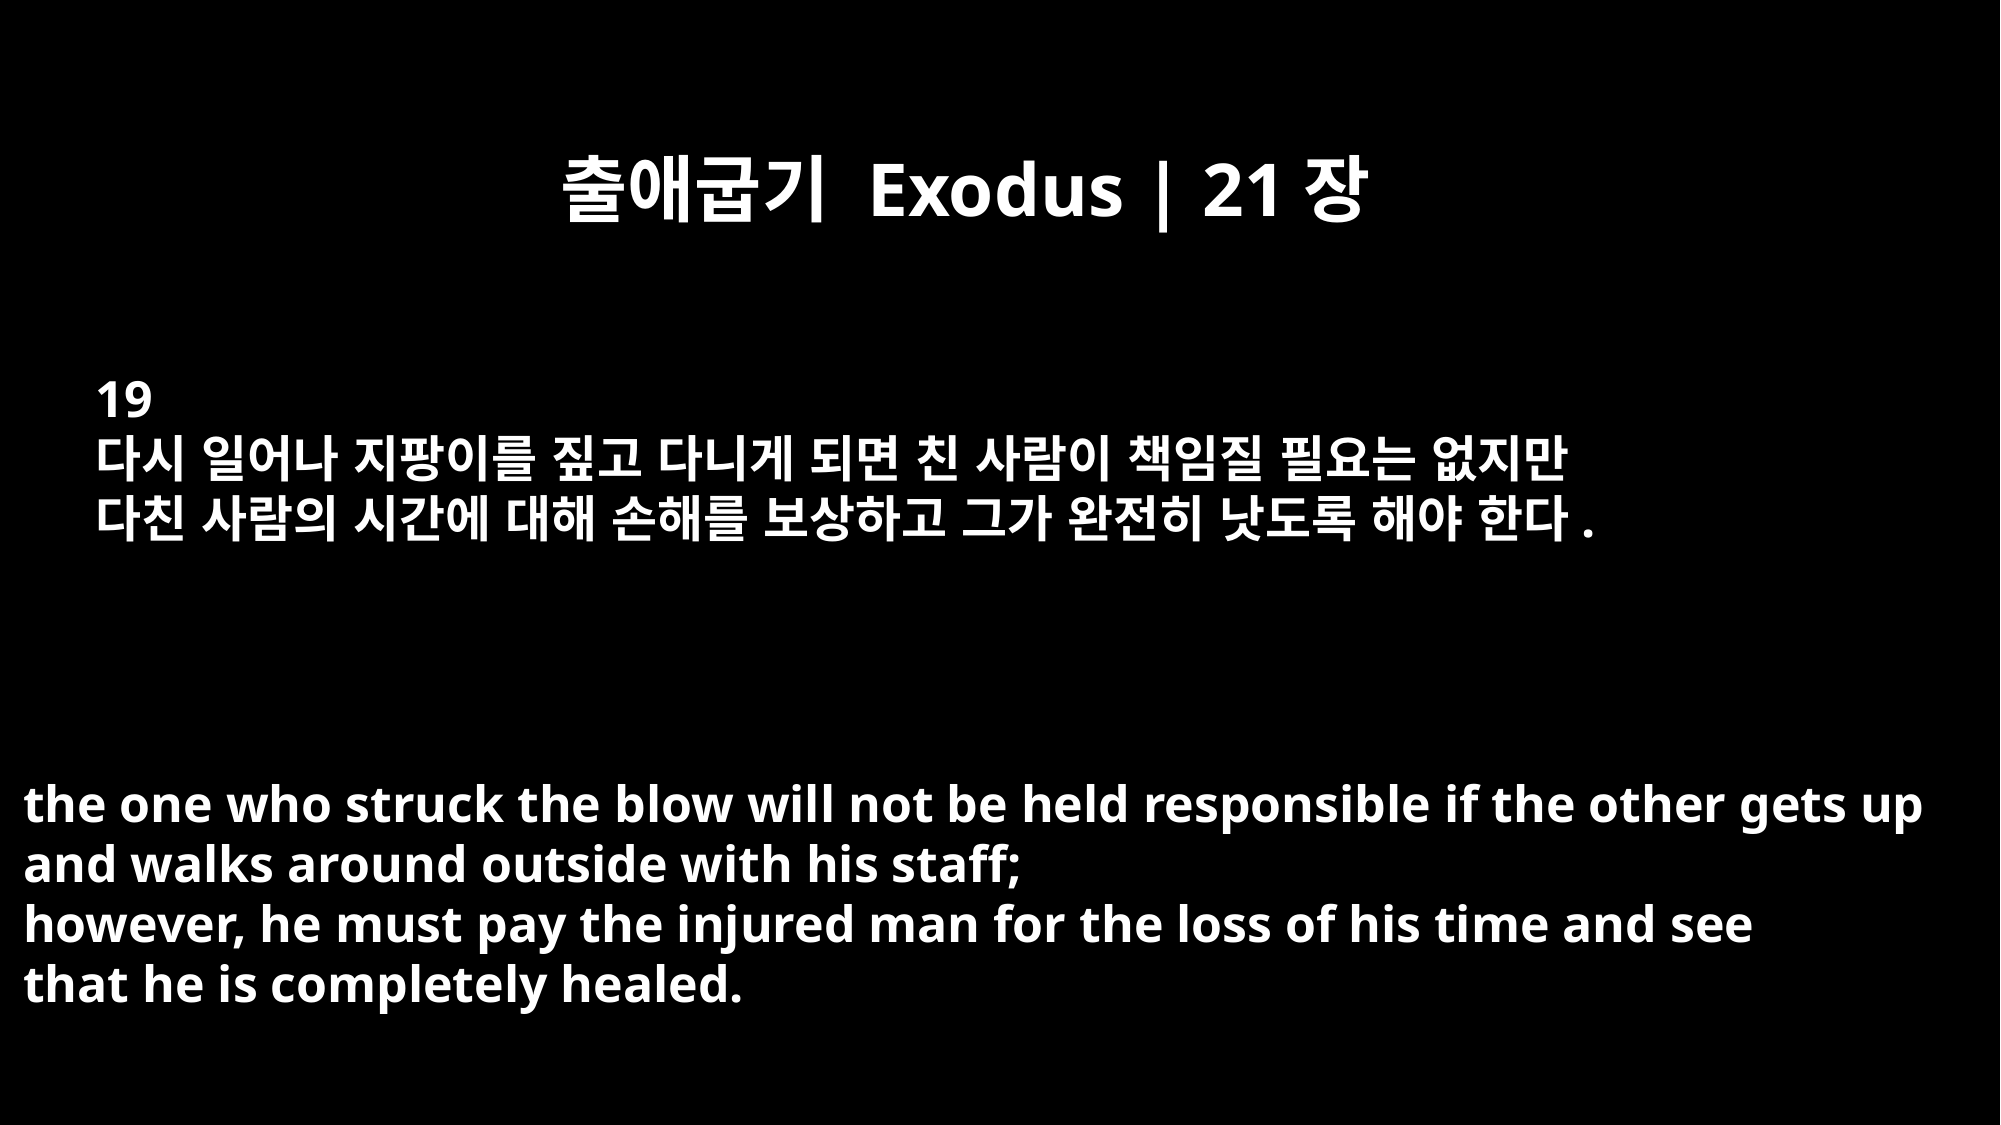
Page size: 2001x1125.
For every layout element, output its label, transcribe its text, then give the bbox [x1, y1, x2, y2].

text_box 19 다시 일어나 지팡이를 짚고 다니게 되면 친 사람이 책임질 필요는 없지만 다친 사람의 시간에 대해 손해를 보상하고 그가 완전히 낫도록 해야 한다. [81, 359, 1611, 555]
text_box 출애굽기 Exodus | 21장 [545, 136, 1387, 239]
text_box the one who struck the blow will not be held responsible if the other gets up and walks around outside with his staff; however, he must pay the injured man for the loss of his time and see that he is completely healed. [8, 764, 1954, 1020]
